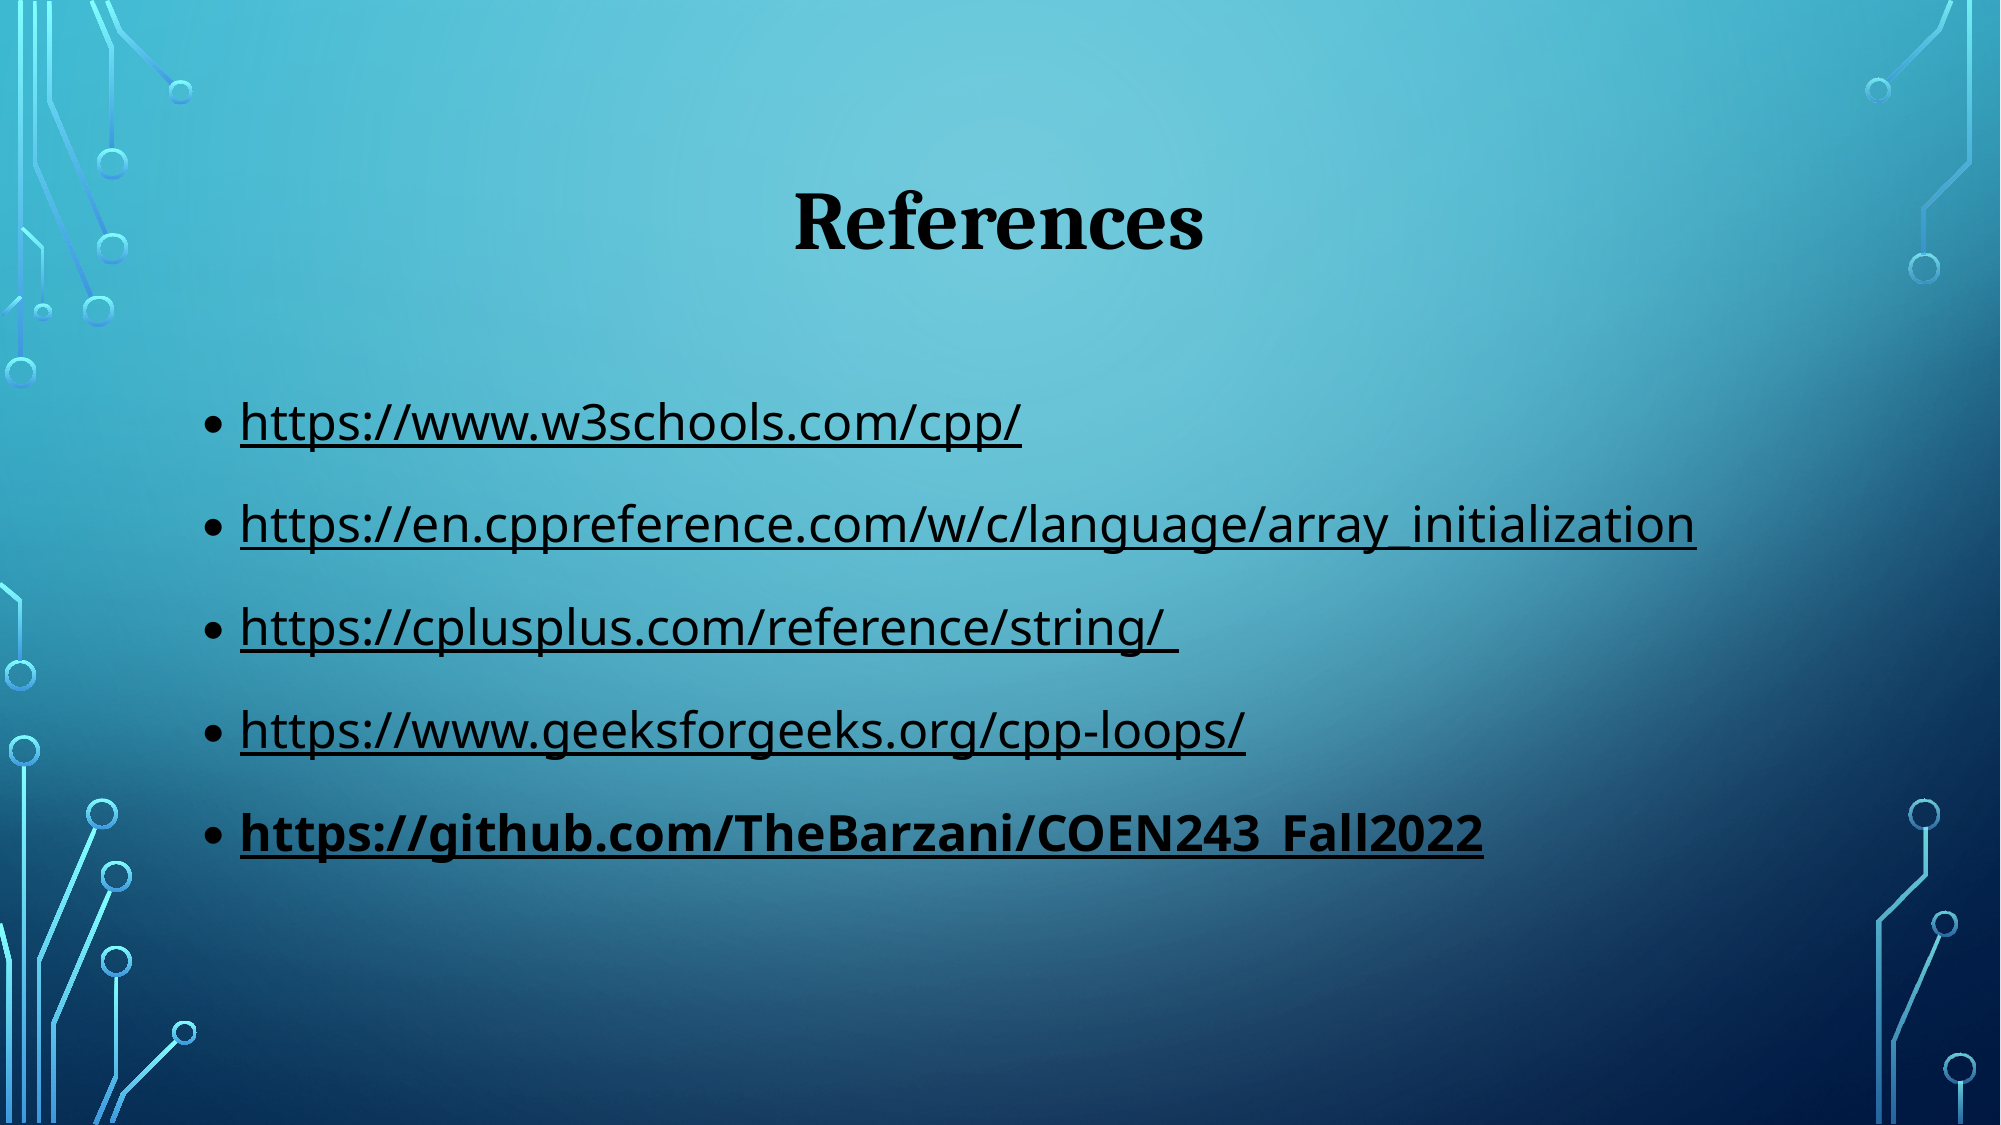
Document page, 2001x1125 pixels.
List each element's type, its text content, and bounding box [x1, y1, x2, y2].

title References [187, 101, 1813, 344]
list https://www.w3schools.com/cpp/ https://en.cppreference.com/w/c/language/array_initialization https://cplusplus.com/reference/string/ https://www.geeksforgeeks.org/cpp-loops/ https://github.com/TheBarzani/COEN243_Fall2022 [187, 369, 1872, 950]
